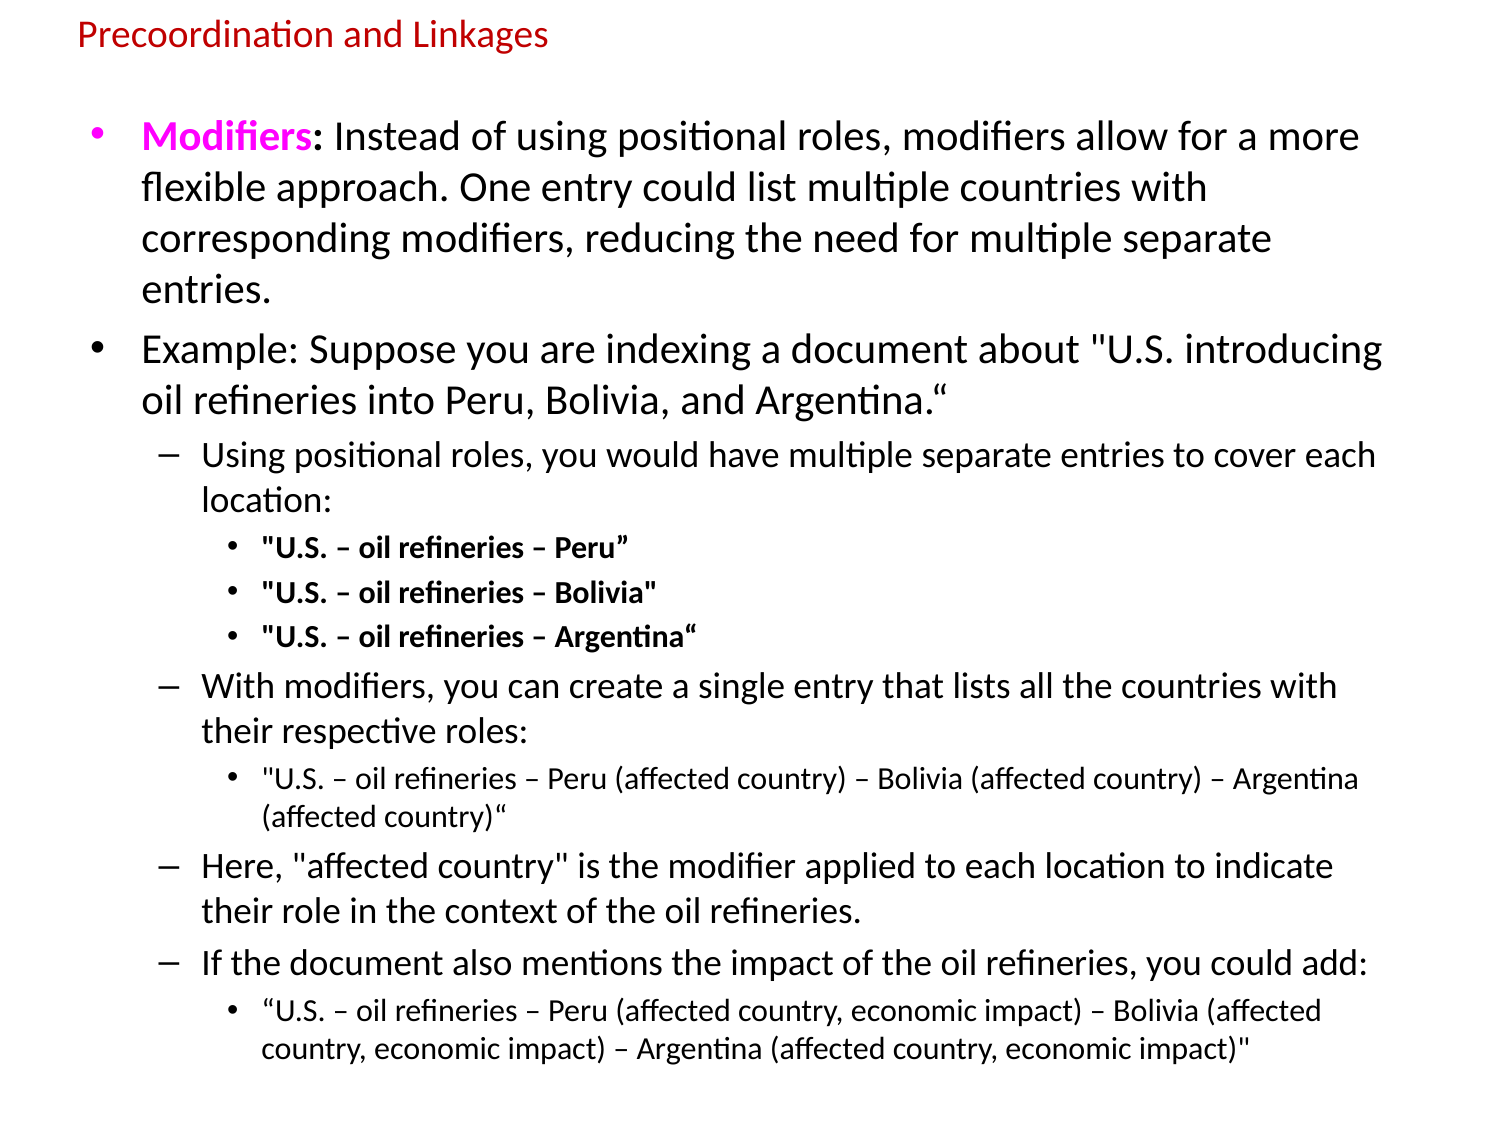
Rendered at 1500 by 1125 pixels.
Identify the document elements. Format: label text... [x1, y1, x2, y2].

title Precoordination and Linkages [62, 0, 1413, 63]
list Modifiers: Instead of using positional roles, modifiers allow for a more flexible approach. One entry could list multiple countries with corresponding modifiers, reducing the need for multiple separate entries. Example: Suppose you are indexing a document about "U.S. introducing oil refineries into Peru, Bolivia, and Argentina.“ Using positional roles, you would have multiple separate entries to cover each location: "U.S. – oil refineries – Peru” "U.S. – oil refineries – Bolivia" "U.S. – oil refineries – Argentina“ With modifiers, you can create a single entry that lists all the countries with their respective roles: "U.S. – oil refineries – Peru (affected country) – Bolivia (affected country) – Argentina (affected country)“ Here, "affected country" is the modifier applied to each location to indicate their role in the context of the oil refineries. If the document also mentions the impact of the oil refineries, you could add: “U.S. – oil refineries – Peru (affected country, economic impact) – Bolivia (affected country, economic impact) – Argentina (affected country, economic impact)" [75, 99, 1425, 1075]
